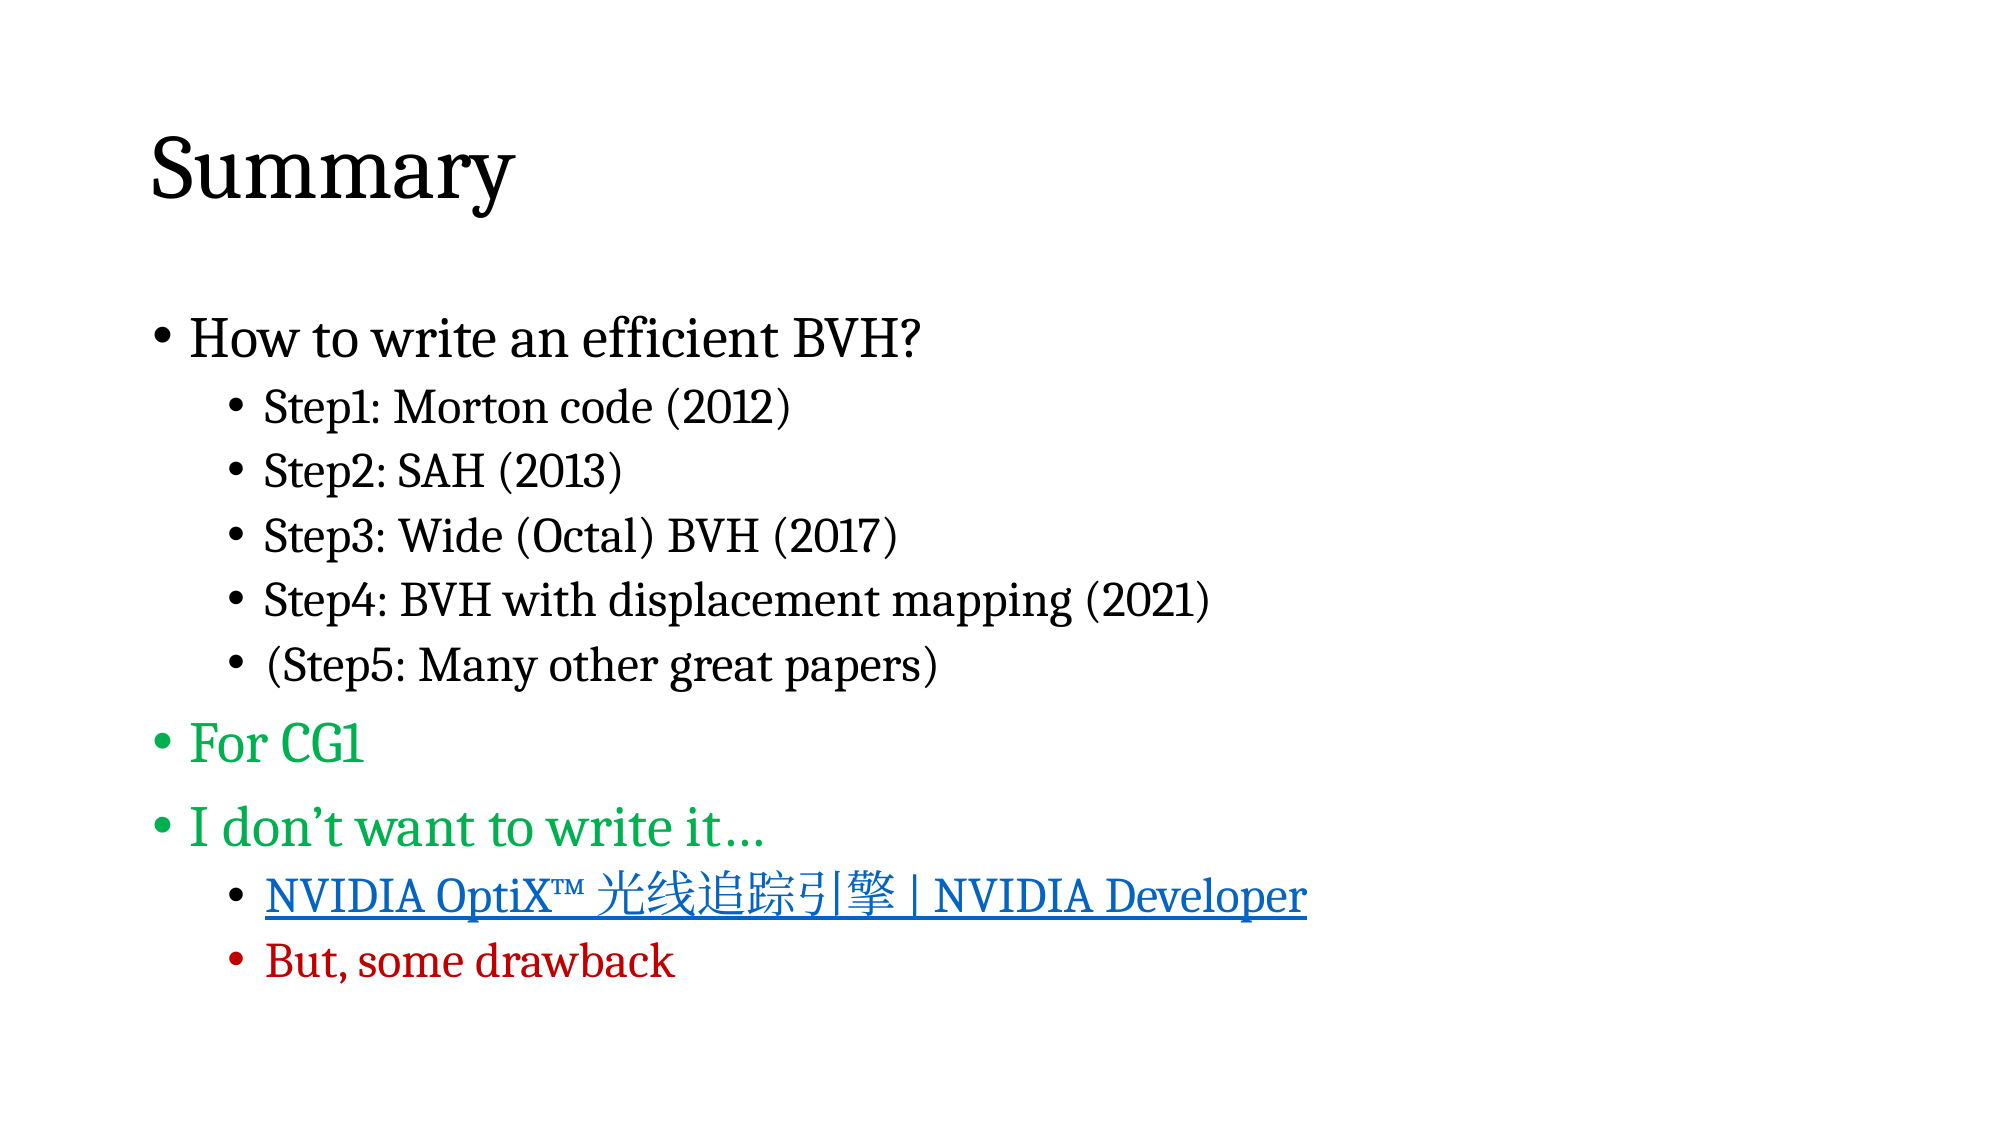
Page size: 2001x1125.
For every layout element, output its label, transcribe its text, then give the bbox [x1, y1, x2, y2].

title Summary [137, 59, 1863, 278]
list How to write an efficient BVH? Step1: Morton code (2012) Step2: SAH (2013) Step3: Wide (Octal) BVH (2017) Step4: BVH with displacement mapping (2021) (Step5: Many other great papers) For CG1 I don’t want to write it… NVIDIA OptiX™ 光线追踪引擎 | NVIDIA Developer But, some drawback [137, 299, 1863, 1014]
